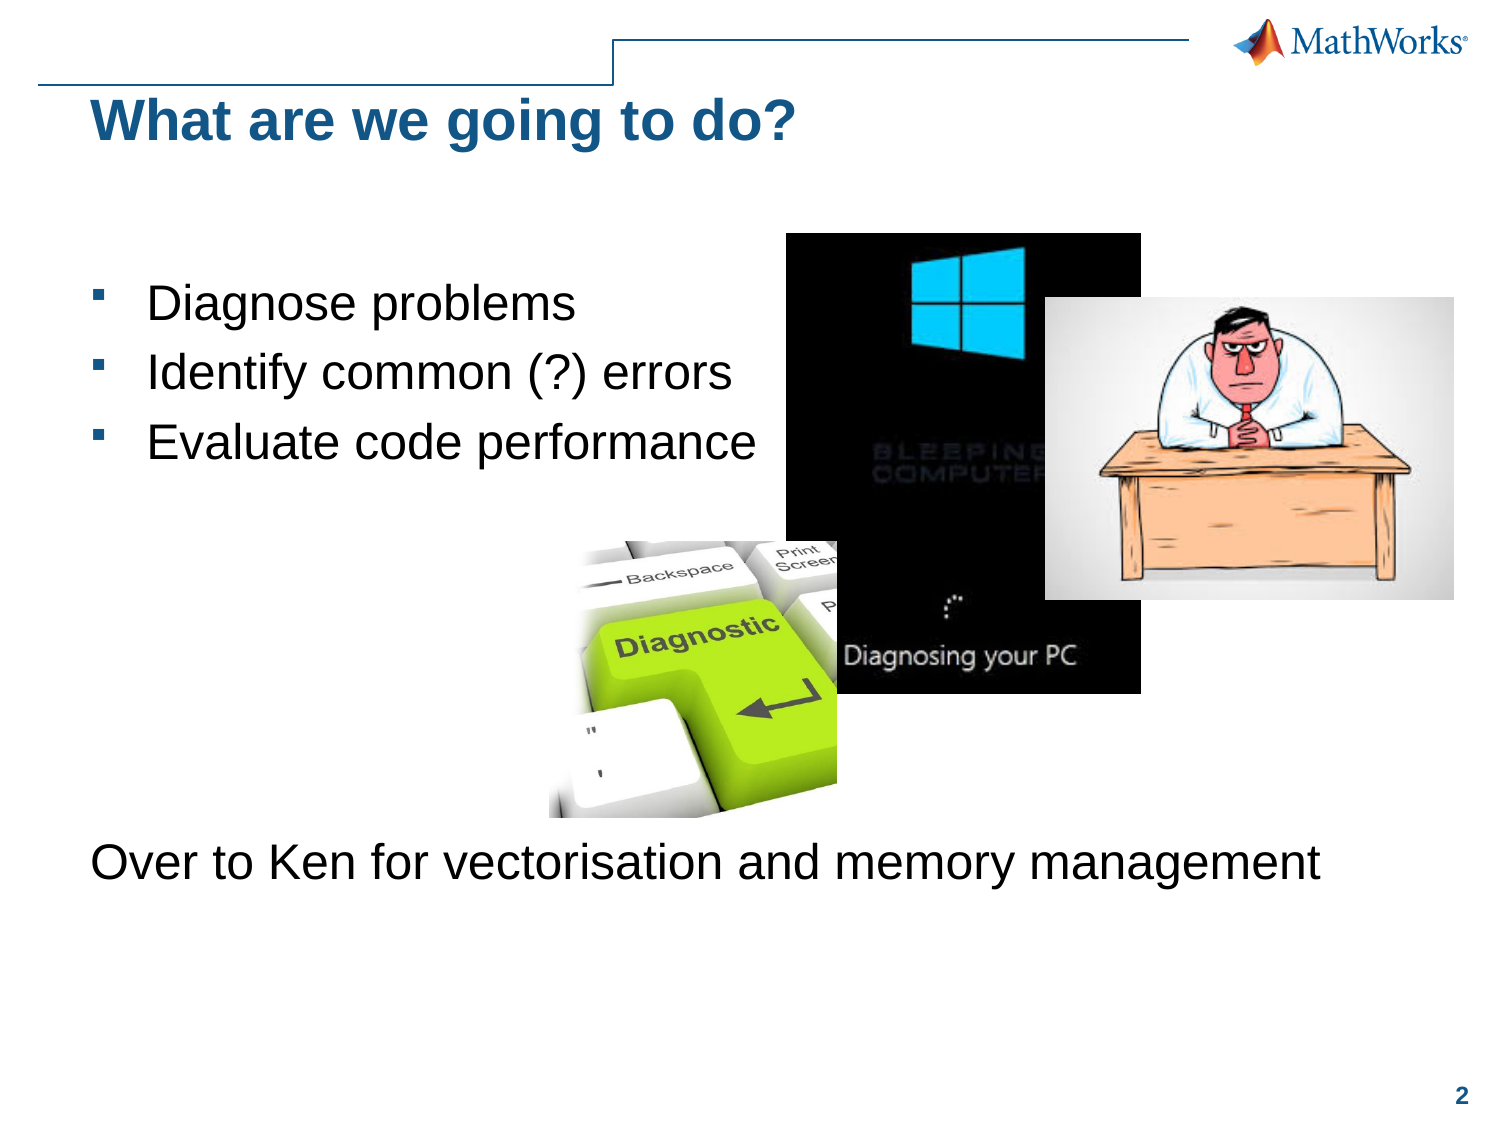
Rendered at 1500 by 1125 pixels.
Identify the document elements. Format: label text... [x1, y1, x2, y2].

title What are we going to do? [75, 75, 1400, 238]
picture [1226, 7, 1483, 78]
picture [548, 233, 1454, 818]
list Diagnose problems Identify common (?) errors Evaluate code performance Over to Ken for vectorisation and memory management [75, 262, 1400, 1025]
